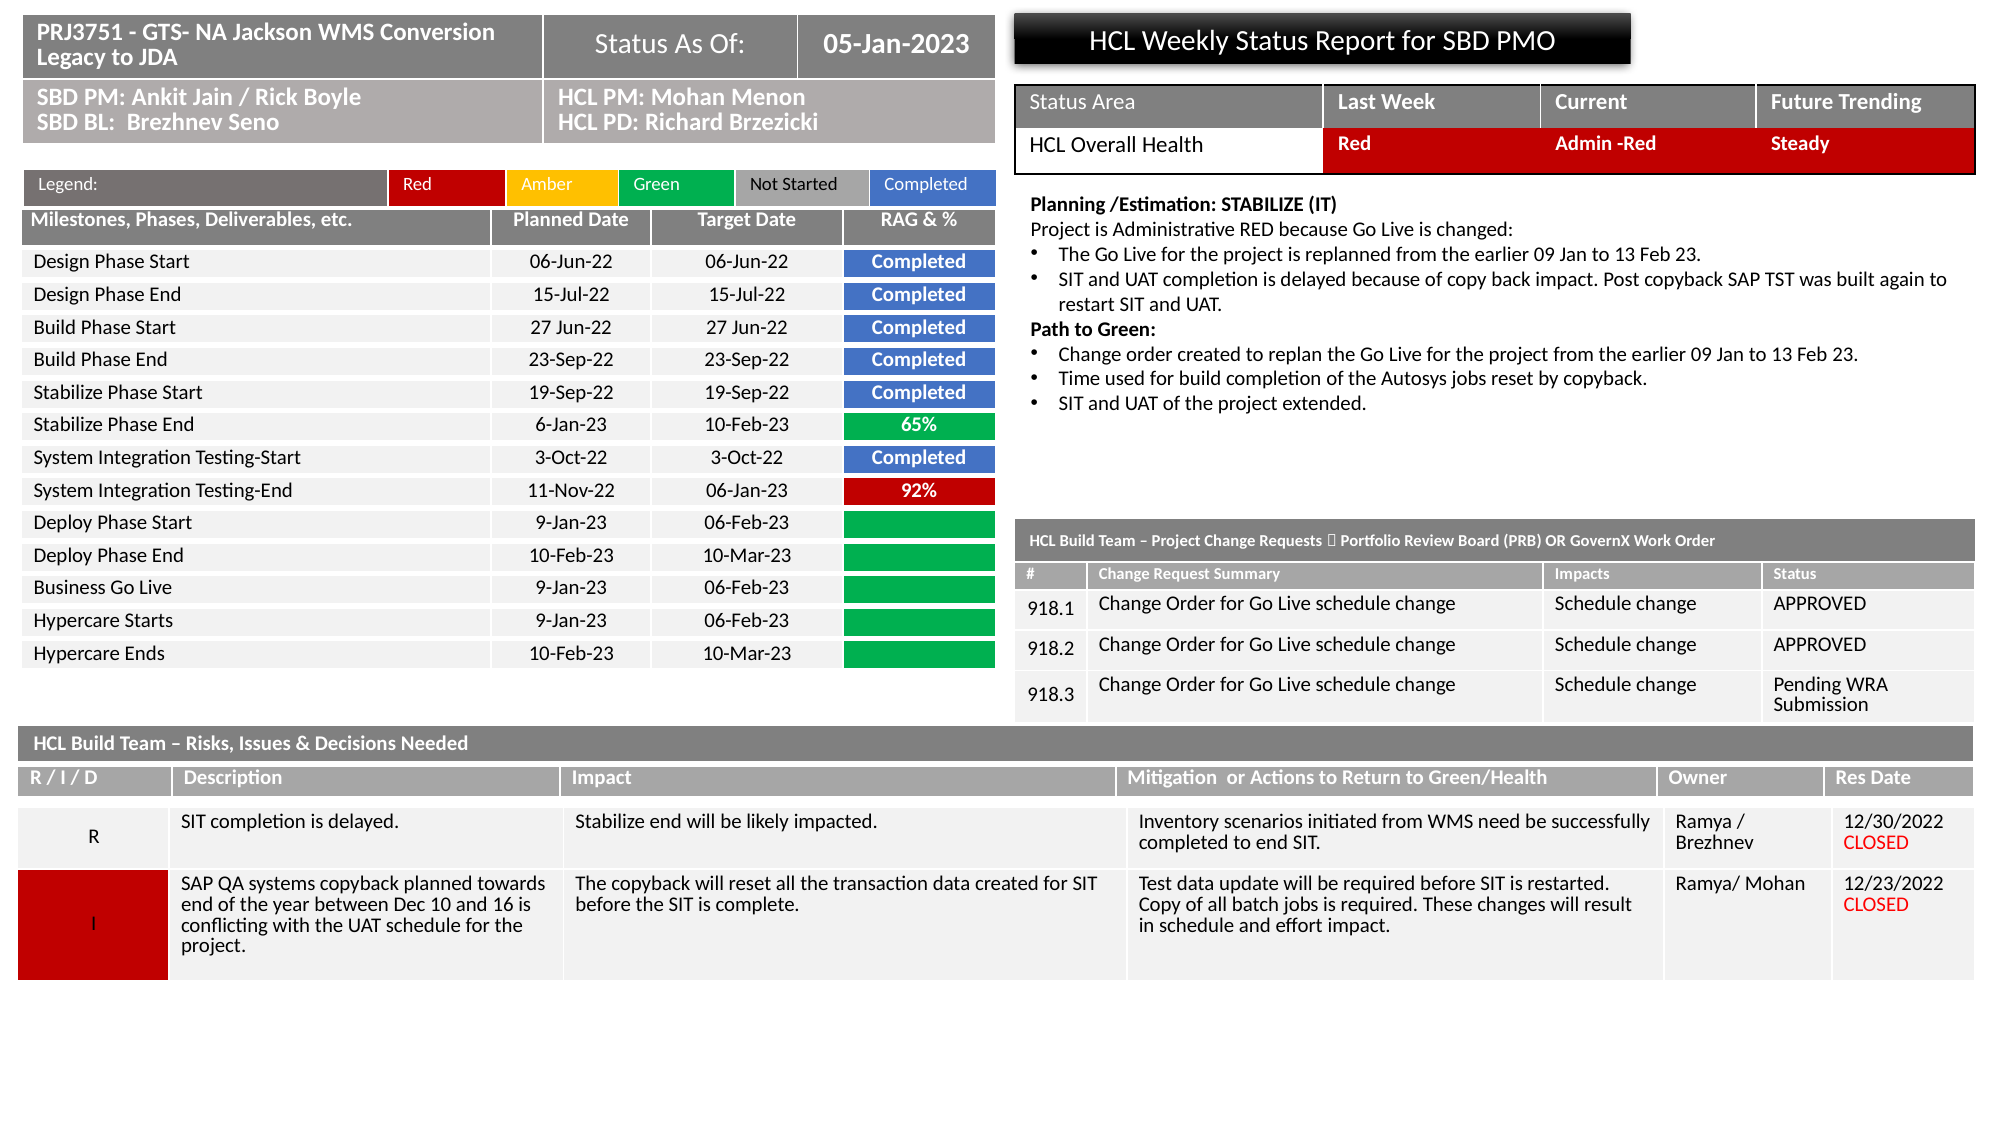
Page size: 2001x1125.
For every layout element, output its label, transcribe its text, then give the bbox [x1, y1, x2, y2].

table_cell HCL Overall Health [1016, 128, 1323, 173]
table_cell Design Phase End [22, 283, 490, 310]
table_cell APPROVED [1763, 631, 1974, 670]
table_cell HCL PM: Mohan Menon HCL PD: Richard Brzezicki [544, 80, 995, 143]
table_cell Impact [561, 767, 1115, 796]
table_cell Change Order for Go Live schedule change [1088, 631, 1542, 670]
text_box Planning /Estimation: STABILIZE (IT) Project is Administrative RED because Go Live is changed: The Go Live for the project is replanned from the earlier 09 Jan to 13 Feb 23. SIT and UAT completion is delayed because of copy back impact. Post copyback SAP TST was built again to restart SIT and UAT. Path to Green: Change order created to replan the Go Live for the project from the earlier 09 Jan to 13 Feb 23. Time used for build completion of the Autosys jobs reset by copyback. SIT and UAT of the project extended. [1015, 182, 1977, 423]
table_cell [844, 641, 995, 668]
table_header 12/30/2022 CLOSED [1833, 808, 1974, 868]
table_header Green [619, 170, 734, 206]
table_cell 3-Oct-22 [652, 446, 842, 473]
table_header Planned Date [492, 210, 650, 245]
table_cell Change Order for Go Live schedule change [1088, 671, 1542, 722]
table_cell 10-Mar-23 [652, 641, 842, 668]
table_cell Schedule change [1544, 591, 1761, 629]
table_cell Change Order for Go Live schedule change [1088, 591, 1542, 629]
table_header R [18, 808, 168, 868]
table_cell Completed [844, 283, 995, 310]
table_cell 10-Mar-23 [652, 544, 842, 571]
table_header Stabilize end will be likely impacted. [564, 808, 1126, 868]
table_cell Mitigation or Actions to Return to Green/Health [1117, 767, 1656, 796]
table_cell [844, 576, 995, 603]
table_header Status Area [1016, 86, 1322, 128]
table_cell 06-Jan-23 [652, 478, 842, 505]
table_cell 23-Sep-22 [492, 348, 650, 375]
table_cell 06-Feb-23 [652, 576, 842, 603]
table_cell 9-Jan-23 [492, 609, 650, 636]
table_cell Completed [844, 348, 995, 375]
table_header Milestones, Phases, Deliverables, etc. [22, 210, 490, 245]
table_cell Deploy Phase End [22, 544, 490, 571]
table_header HCL Build Team – Risks, Issues & Decisions Needed [18, 726, 1973, 761]
table_cell System Integration Testing-End [22, 478, 490, 505]
table_cell Hypercare Ends [22, 641, 490, 668]
table_cell Completed [844, 250, 995, 277]
table_cell Schedule change [1544, 631, 1761, 670]
table_cell Change Request Summary [1088, 563, 1542, 589]
table_cell Schedule change [1544, 671, 1761, 722]
table_cell Admin -Red [1540, 128, 1756, 173]
table_cell # [1015, 563, 1086, 589]
table_cell Stabilize Phase Start [22, 381, 490, 408]
table_cell Status [1763, 563, 1974, 589]
table_cell Impacts [1544, 563, 1761, 589]
table_cell 15-Jul-22 [652, 283, 842, 310]
table_cell Res Date [1825, 767, 1973, 796]
table_cell [844, 609, 995, 636]
table_cell 19-Sep-22 [492, 381, 650, 408]
table_cell Ramya/ Mohan [1665, 870, 1831, 980]
table_header Inventory scenarios initiated from WMS need be successfully completed to end SIT. [1128, 808, 1663, 868]
table_cell Stabilize Phase End [22, 413, 490, 440]
table_cell 9-Jan-23 [492, 511, 650, 538]
table_cell Deploy Phase Start [22, 511, 490, 538]
table_cell Hypercare Starts [22, 609, 490, 636]
table_header HCL Build Team – Project Change Requests  Portfolio Review Board (PRB) OR GovernX Work Order [1015, 519, 1975, 561]
table_cell 27 Jun-22 [492, 315, 650, 342]
table_header Not Started [736, 170, 869, 206]
table_cell APPROVED [1763, 591, 1974, 629]
table_cell 10-Feb-23 [492, 641, 650, 668]
table_header Status As Of: [544, 15, 797, 78]
table_cell Red [1323, 128, 1540, 173]
table_cell SBD PM: Ankit Jain / Rick Boyle SBD BL: Brezhnev Seno [23, 80, 542, 143]
table_cell [844, 544, 995, 571]
table_cell 3-Oct-22 [492, 446, 650, 473]
table_header 05-Jan-2023 [798, 15, 995, 78]
table_cell Owner [1658, 767, 1823, 796]
table_cell 10-Feb-23 [652, 413, 842, 440]
table_cell SAP QA systems copyback planned towards end of the year between Dec 10 and 16 is conflicting with the UAT schedule for the project. [170, 870, 563, 980]
table_cell Business Go Live [22, 576, 490, 603]
table_header Legend: [24, 170, 387, 206]
table_header RAG & % [844, 210, 995, 245]
table_cell 918.2 [1015, 631, 1086, 670]
table_cell 9-Jan-23 [492, 576, 650, 603]
table_cell Description [173, 767, 559, 796]
table_header SIT completion is delayed. [170, 808, 563, 868]
table_cell 23-Sep-22 [652, 348, 842, 375]
table_cell The copyback will reset all the transaction data created for SIT before the SIT is complete. [564, 870, 1126, 980]
table_header PRJ3751 - GTS- NA Jackson WMS Conversion Legacy to JDA [23, 15, 542, 78]
table_cell Test data update will be required before SIT is restarted. Copy of all batch jobs is required. These changes will result in schedule and effort impact. [1128, 870, 1663, 980]
text_box HCL Weekly Status Report for SBD PMO [1014, 13, 1631, 64]
table_cell 65% [844, 413, 995, 440]
table_header Amber [507, 170, 618, 206]
table_cell Completed [844, 381, 995, 408]
table_cell 918.3 [1015, 671, 1086, 722]
table_cell [844, 511, 995, 538]
table_cell Pending WRA Submission [1763, 671, 1974, 722]
table_cell 19-Sep-22 [652, 381, 842, 408]
table_cell R / I / D [18, 767, 171, 796]
table_header Completed [870, 170, 996, 206]
table_cell Completed [844, 315, 995, 342]
table_header Target Date [652, 210, 842, 245]
table_cell Design Phase Start [22, 250, 490, 277]
table_cell System Integration Testing-Start [22, 446, 490, 473]
table_cell Completed [844, 446, 995, 473]
table_cell 11-Nov-22 [492, 478, 650, 505]
table_header Current [1541, 86, 1755, 128]
table_header Last Week [1324, 86, 1540, 128]
table_cell 12/23/2022 CLOSED [1833, 870, 1974, 980]
table_cell 10-Feb-23 [492, 544, 650, 571]
table_cell 918.1 [1015, 591, 1086, 629]
table_cell 27 Jun-22 [652, 315, 842, 342]
table_cell I [18, 870, 168, 980]
table_header Ramya / Brezhnev [1665, 808, 1831, 868]
table_cell 92% [844, 478, 995, 505]
table_header Future Trending [1757, 86, 1974, 128]
table_cell 06-Feb-23 [652, 609, 842, 636]
table_cell Build Phase Start [22, 315, 490, 342]
table_cell 06-Feb-23 [652, 511, 842, 538]
table_cell 15-Jul-22 [492, 283, 650, 310]
table_cell 06-Jun-22 [492, 250, 650, 277]
table_cell Steady [1756, 128, 1974, 173]
table_cell Build Phase End [22, 348, 490, 375]
table_header Red [389, 170, 505, 206]
table_cell 6-Jan-23 [492, 413, 650, 440]
table_cell 06-Jun-22 [652, 250, 842, 277]
